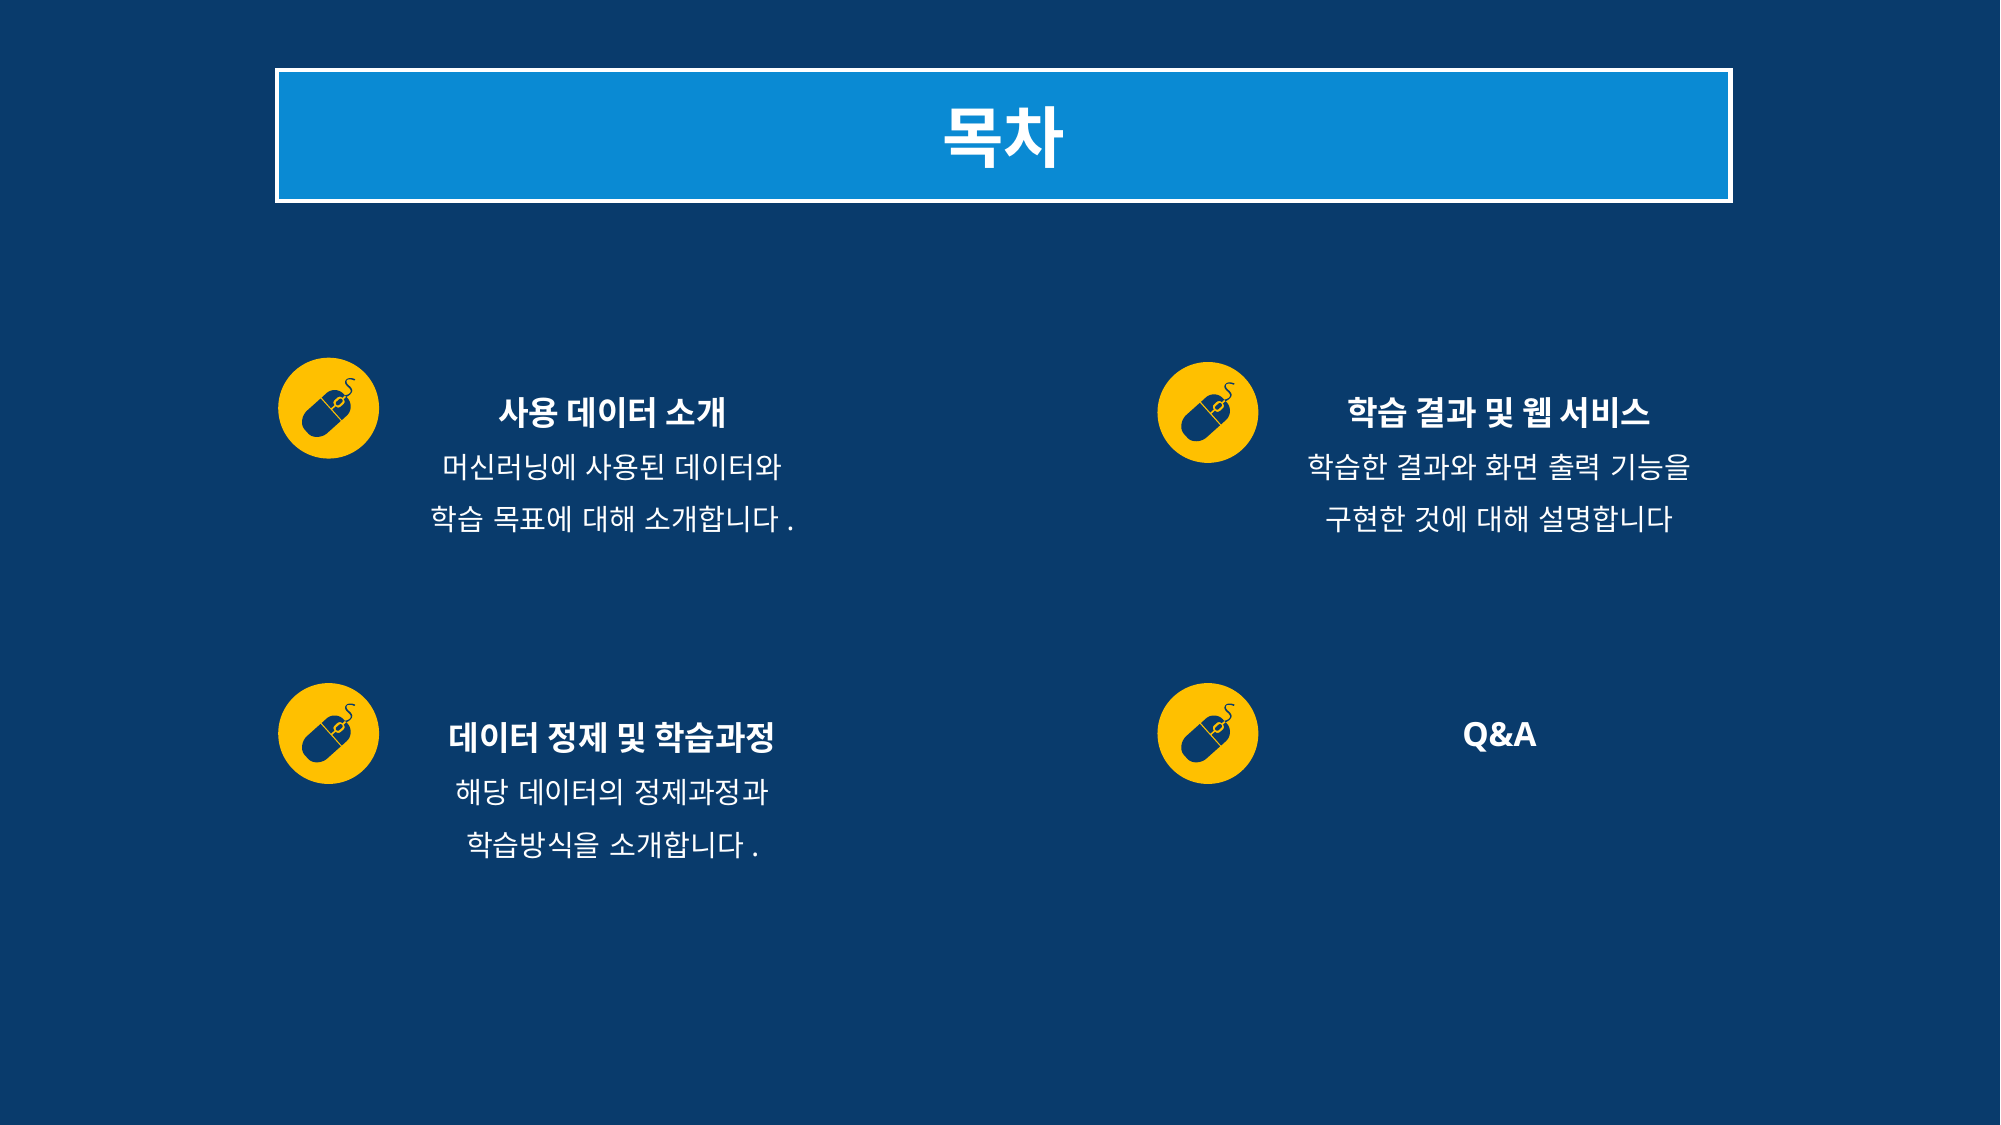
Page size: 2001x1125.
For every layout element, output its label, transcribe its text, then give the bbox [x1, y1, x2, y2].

text_box 목차 [276, 69, 1732, 202]
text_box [278, 357, 828, 540]
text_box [1157, 361, 1731, 540]
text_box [278, 683, 828, 865]
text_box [1157, 683, 1731, 784]
